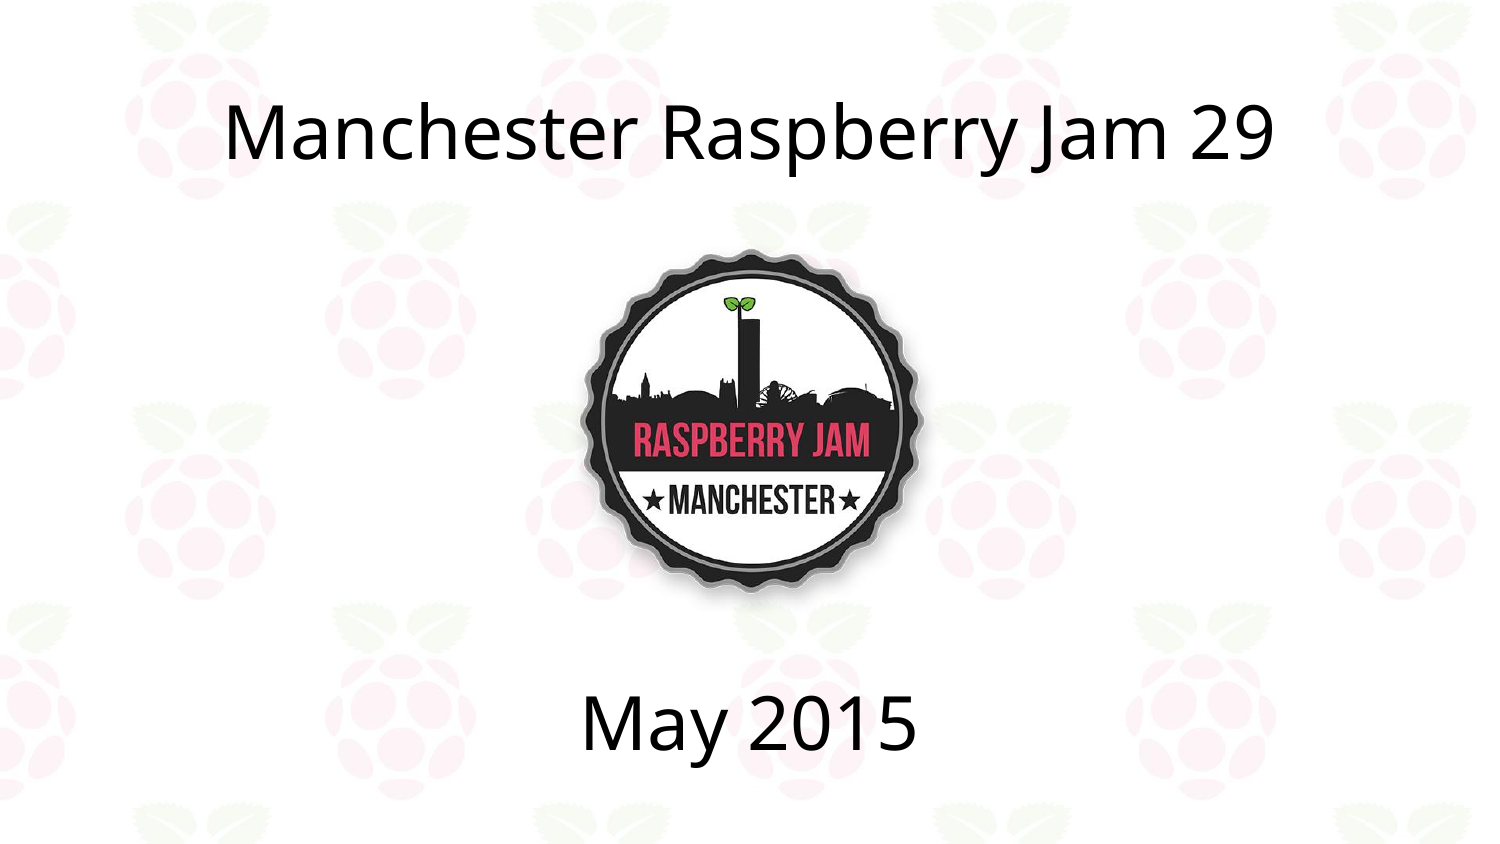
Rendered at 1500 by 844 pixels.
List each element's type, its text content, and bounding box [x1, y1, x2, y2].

picture [0, 0, 1500, 844]
title May 2015 [112, 660, 1388, 781]
title Manchester Raspberry Jam 29 [112, 69, 1388, 190]
